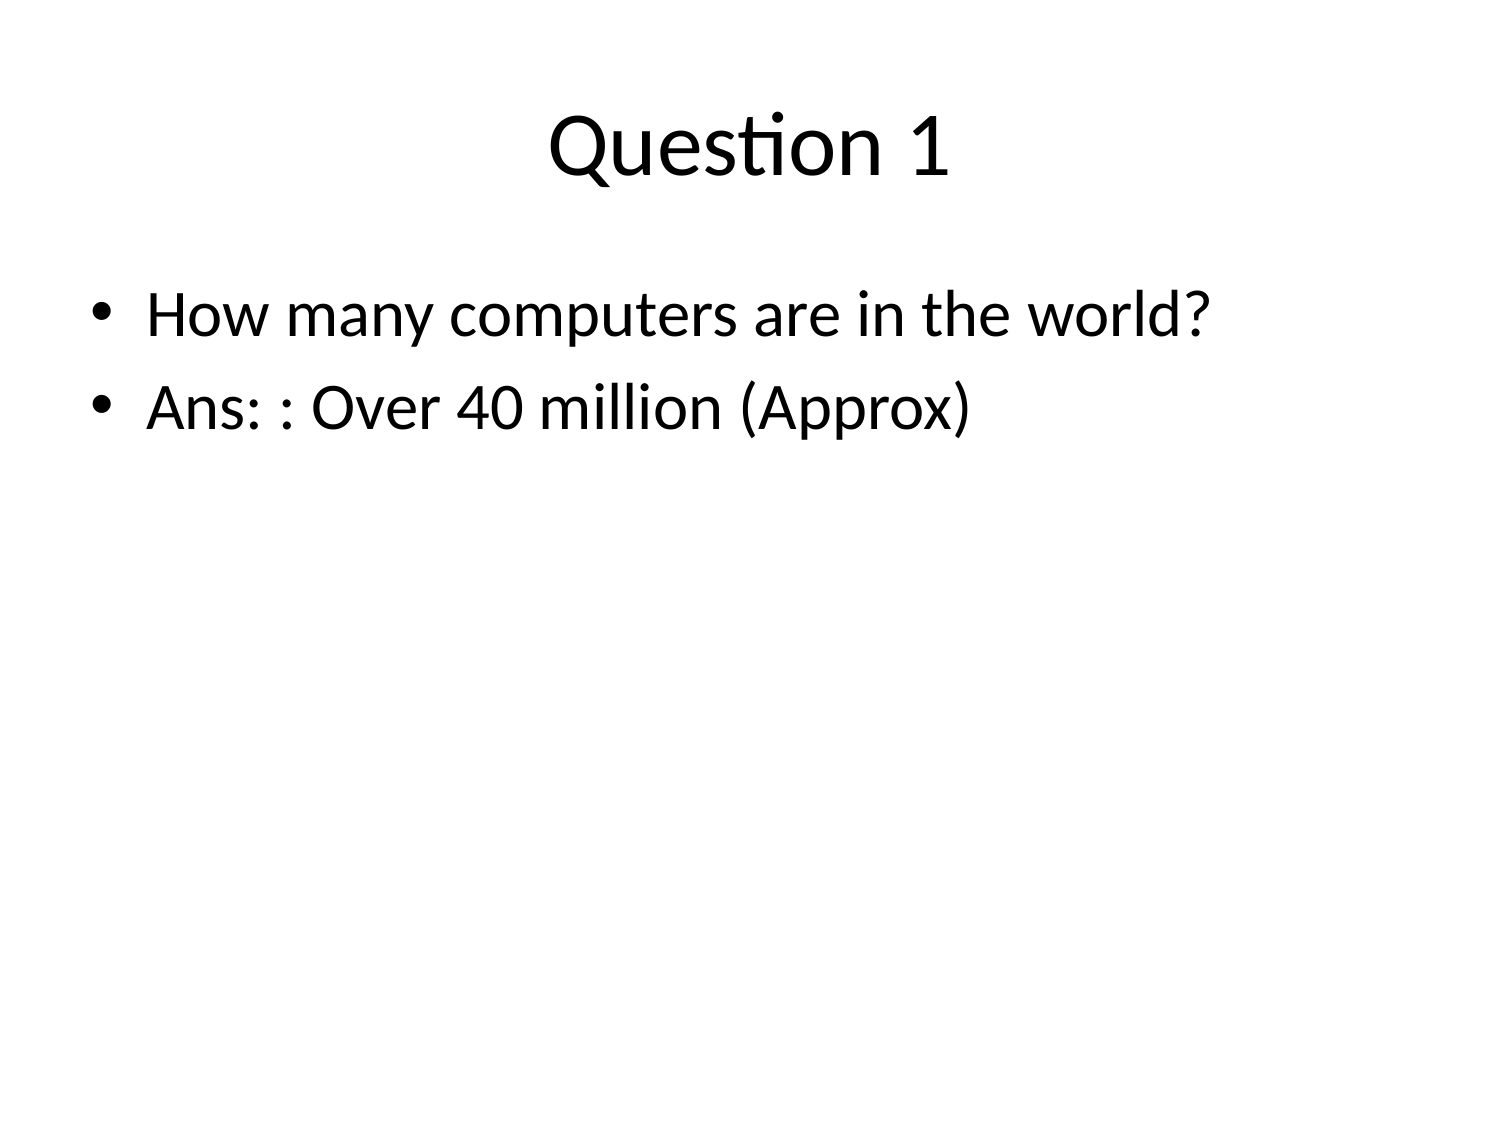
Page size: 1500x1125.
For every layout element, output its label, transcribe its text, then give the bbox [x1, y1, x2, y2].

list How many computers are in the world? Ans: : Over 40 million (Approx) [75, 262, 1425, 1005]
title Question 1 [75, 45, 1425, 233]
